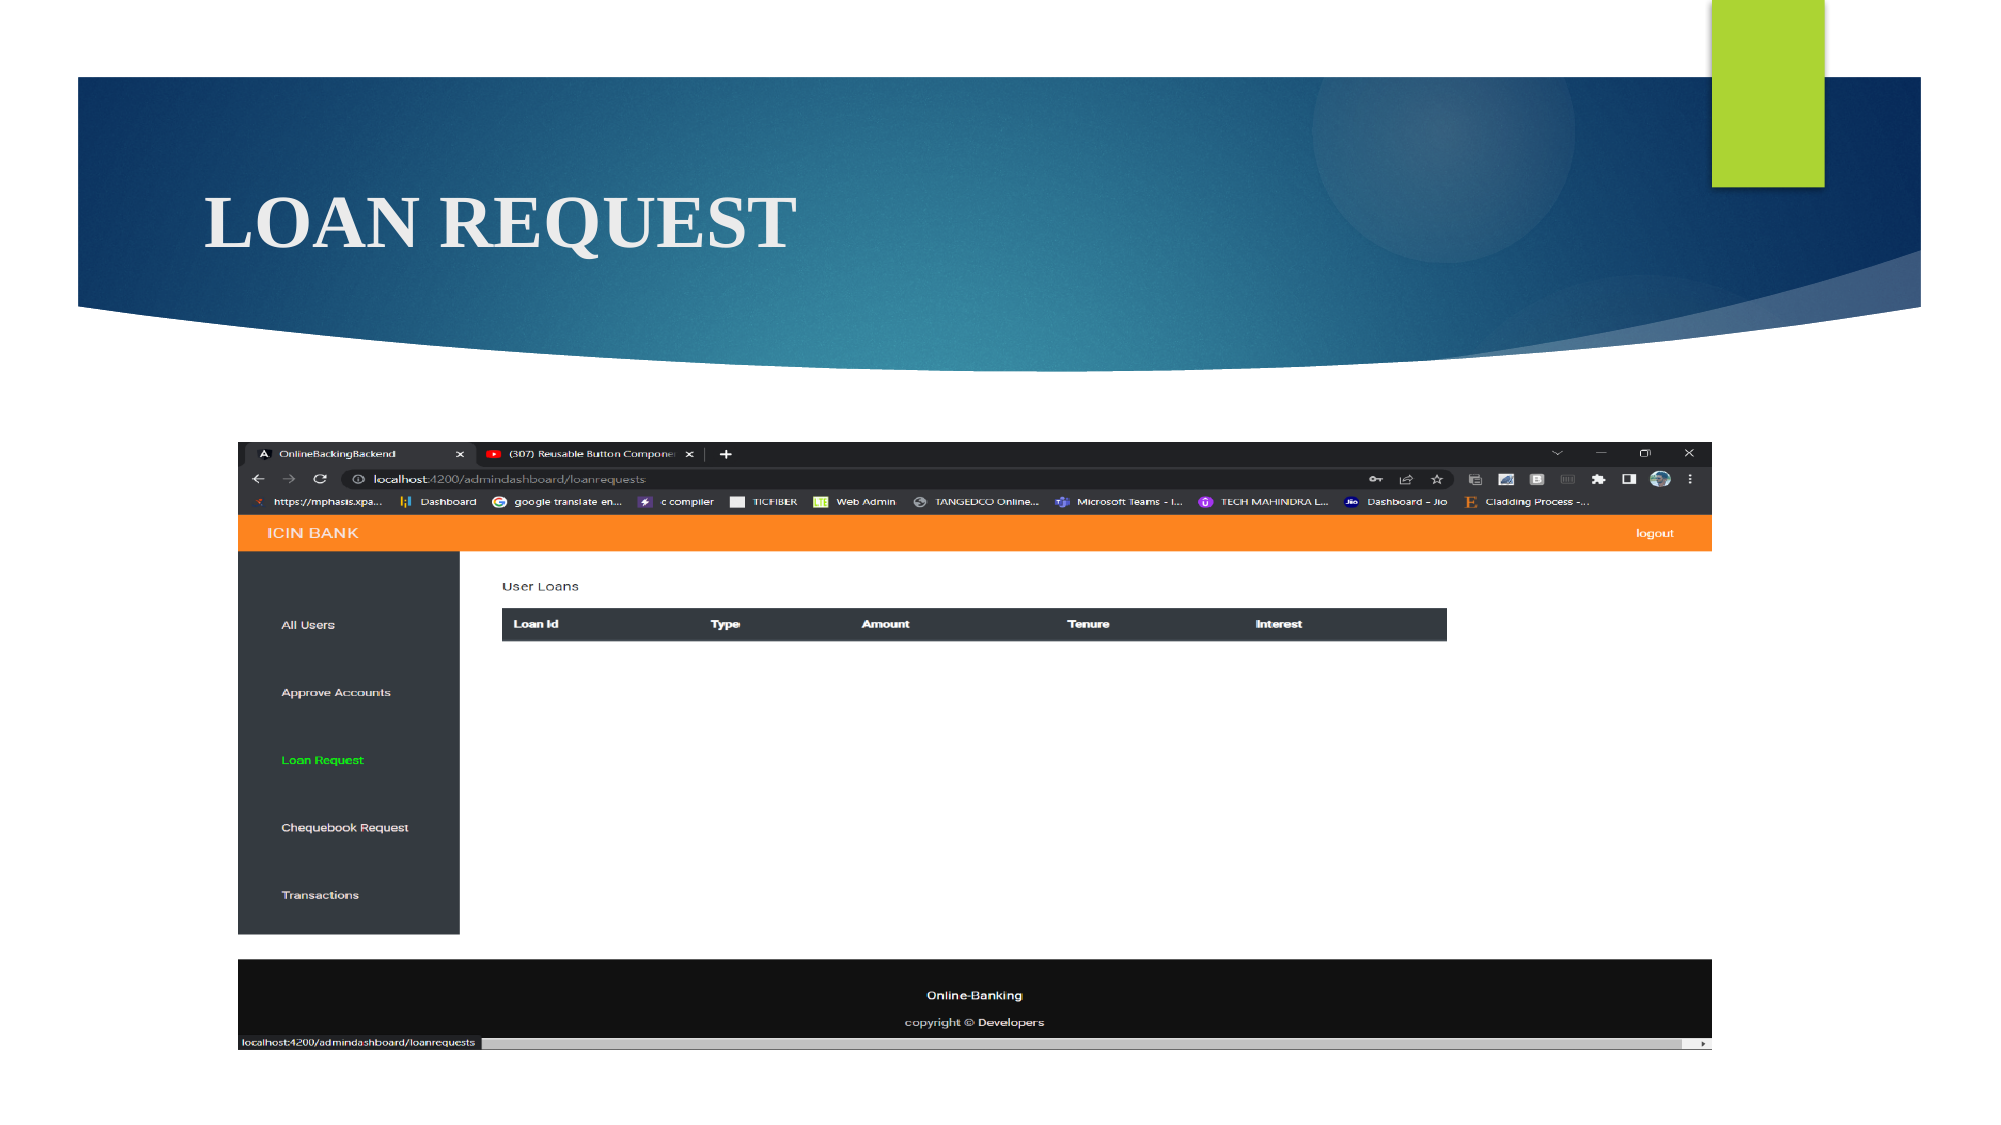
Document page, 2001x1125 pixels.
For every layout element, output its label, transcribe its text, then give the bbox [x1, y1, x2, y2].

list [238, 442, 1712, 1051]
title LOAN REQUEST [189, 159, 1627, 276]
